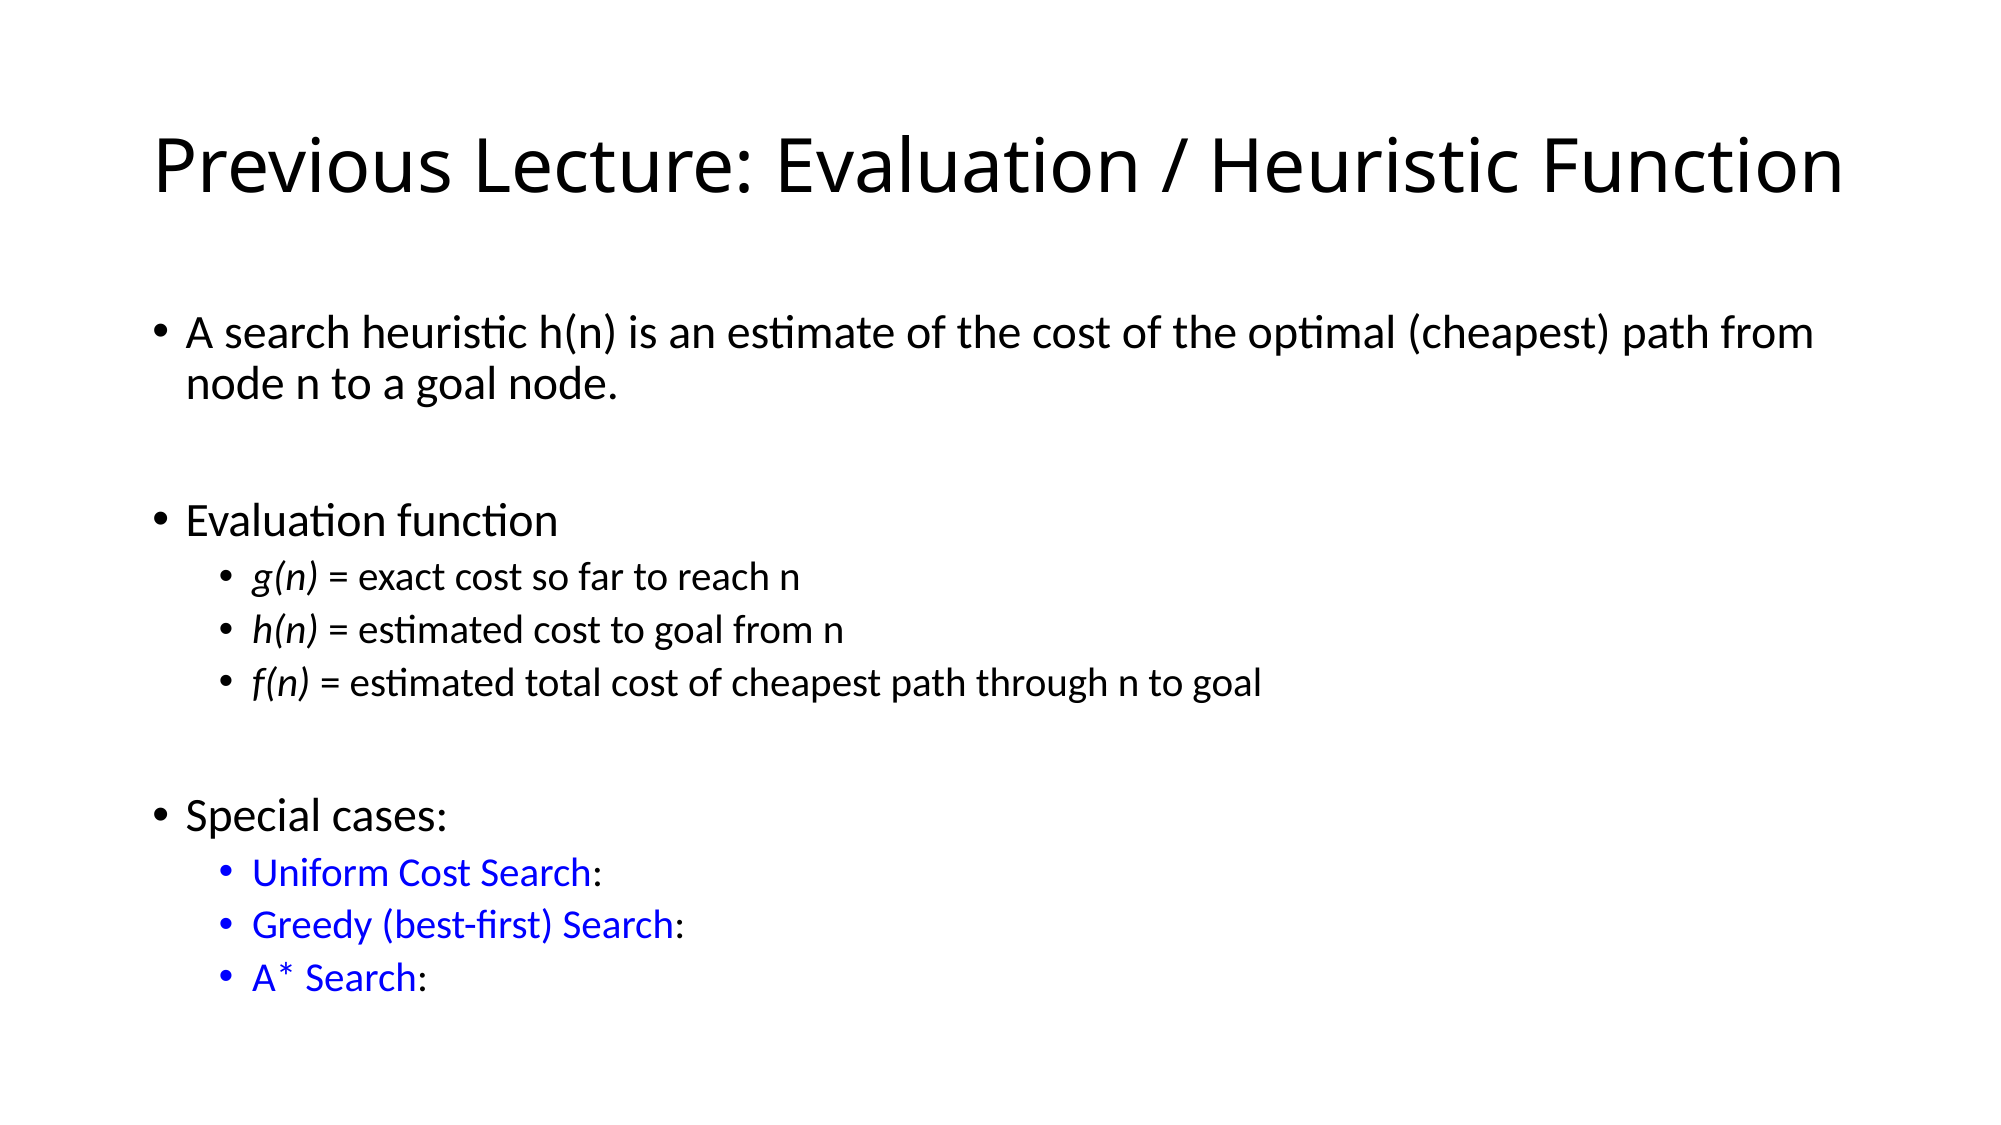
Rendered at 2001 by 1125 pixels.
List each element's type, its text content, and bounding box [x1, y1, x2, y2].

title Previous Lecture: Evaluation / Heuristic Function [137, 59, 1863, 278]
